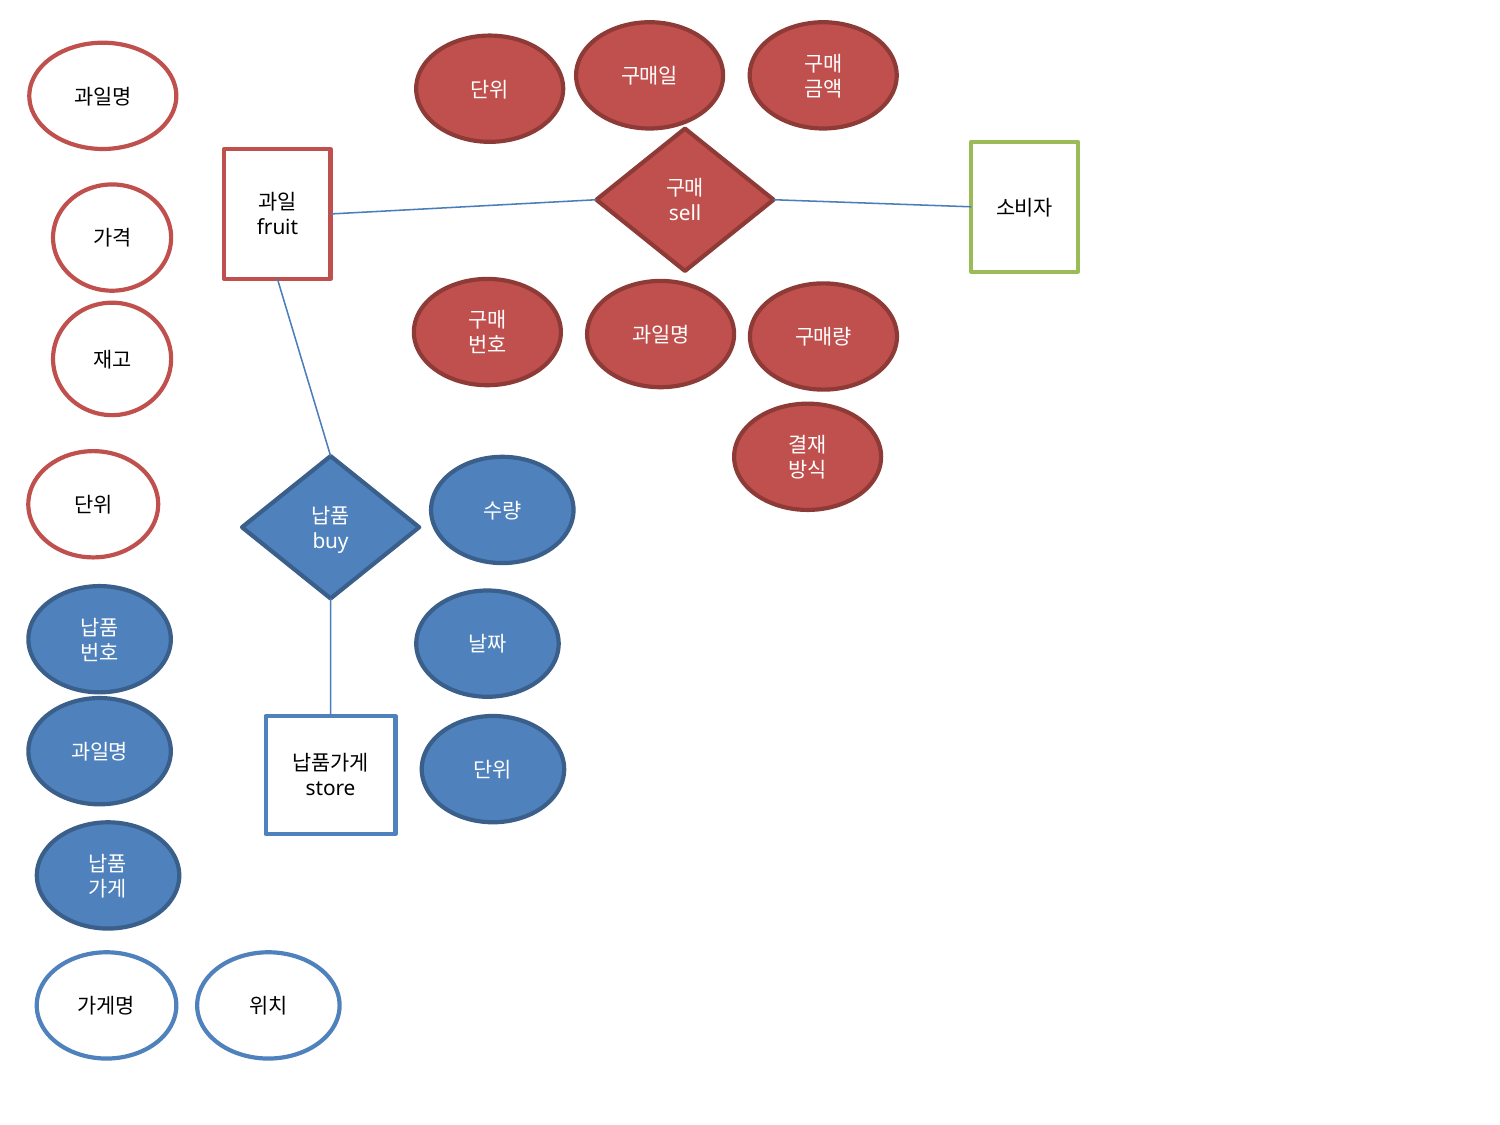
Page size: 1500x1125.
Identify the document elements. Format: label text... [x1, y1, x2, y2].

text_box 과일명 [584, 278, 737, 390]
text_box 재고 [50, 300, 174, 418]
text_box 소비자 [969, 140, 1080, 274]
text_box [277, 278, 331, 457]
text_box 납품 번호 [26, 583, 173, 695]
text_box 납품가게 store [264, 714, 398, 836]
text_box 과일 fruit [222, 147, 333, 281]
text_box 과일명 [26, 695, 173, 807]
text_box 위치 [195, 950, 342, 1061]
text_box 구매일 [573, 20, 726, 131]
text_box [330, 199, 597, 215]
text_box 가격 [50, 182, 174, 293]
text_box 가게명 [34, 950, 179, 1061]
text_box 단위 [414, 33, 566, 144]
text_box 과일명 [27, 40, 179, 152]
text_box 구매 금액 [747, 20, 899, 131]
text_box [773, 199, 972, 208]
text_box 결재 방식 [732, 401, 884, 513]
text_box 수량 [428, 454, 576, 566]
text_box 납품 buy [239, 456, 422, 601]
text_box 날짜 [414, 588, 561, 699]
text_box 단위 [419, 713, 567, 825]
text_box 구매량 [747, 281, 900, 392]
text_box 단위 [26, 449, 161, 560]
text_box 납품 가게 [34, 820, 182, 931]
text_box 구매 번호 [411, 276, 564, 388]
text_box 구매 sell [595, 126, 775, 273]
